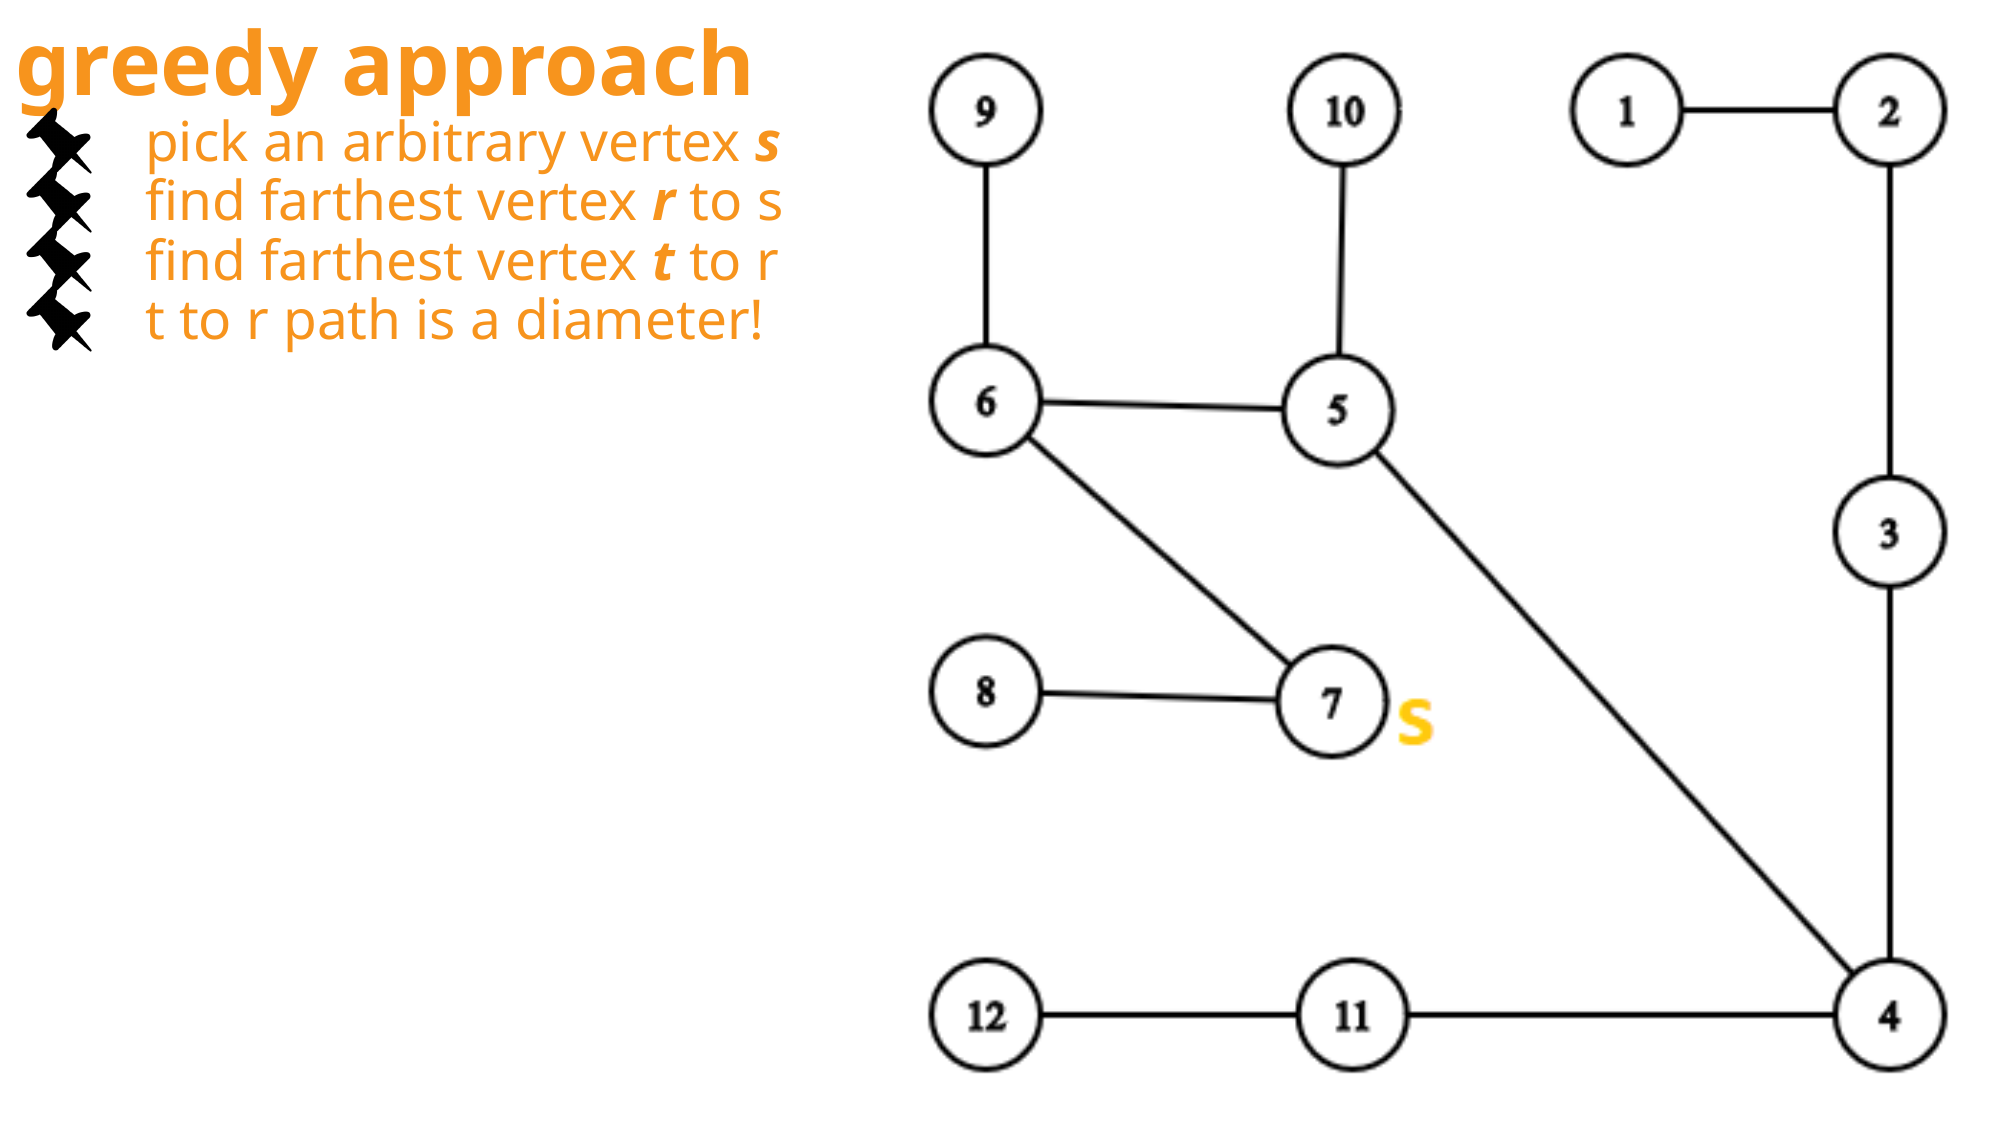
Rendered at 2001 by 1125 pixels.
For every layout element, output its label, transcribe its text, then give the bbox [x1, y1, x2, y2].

text_box greedy approach pick an arbitrary vertex s find farthest vertex r to s find farthest vertex t to r t to r path is a diameter! [0, 1, 824, 359]
picture [15, 96, 103, 363]
picture [874, 0, 2000, 1125]
